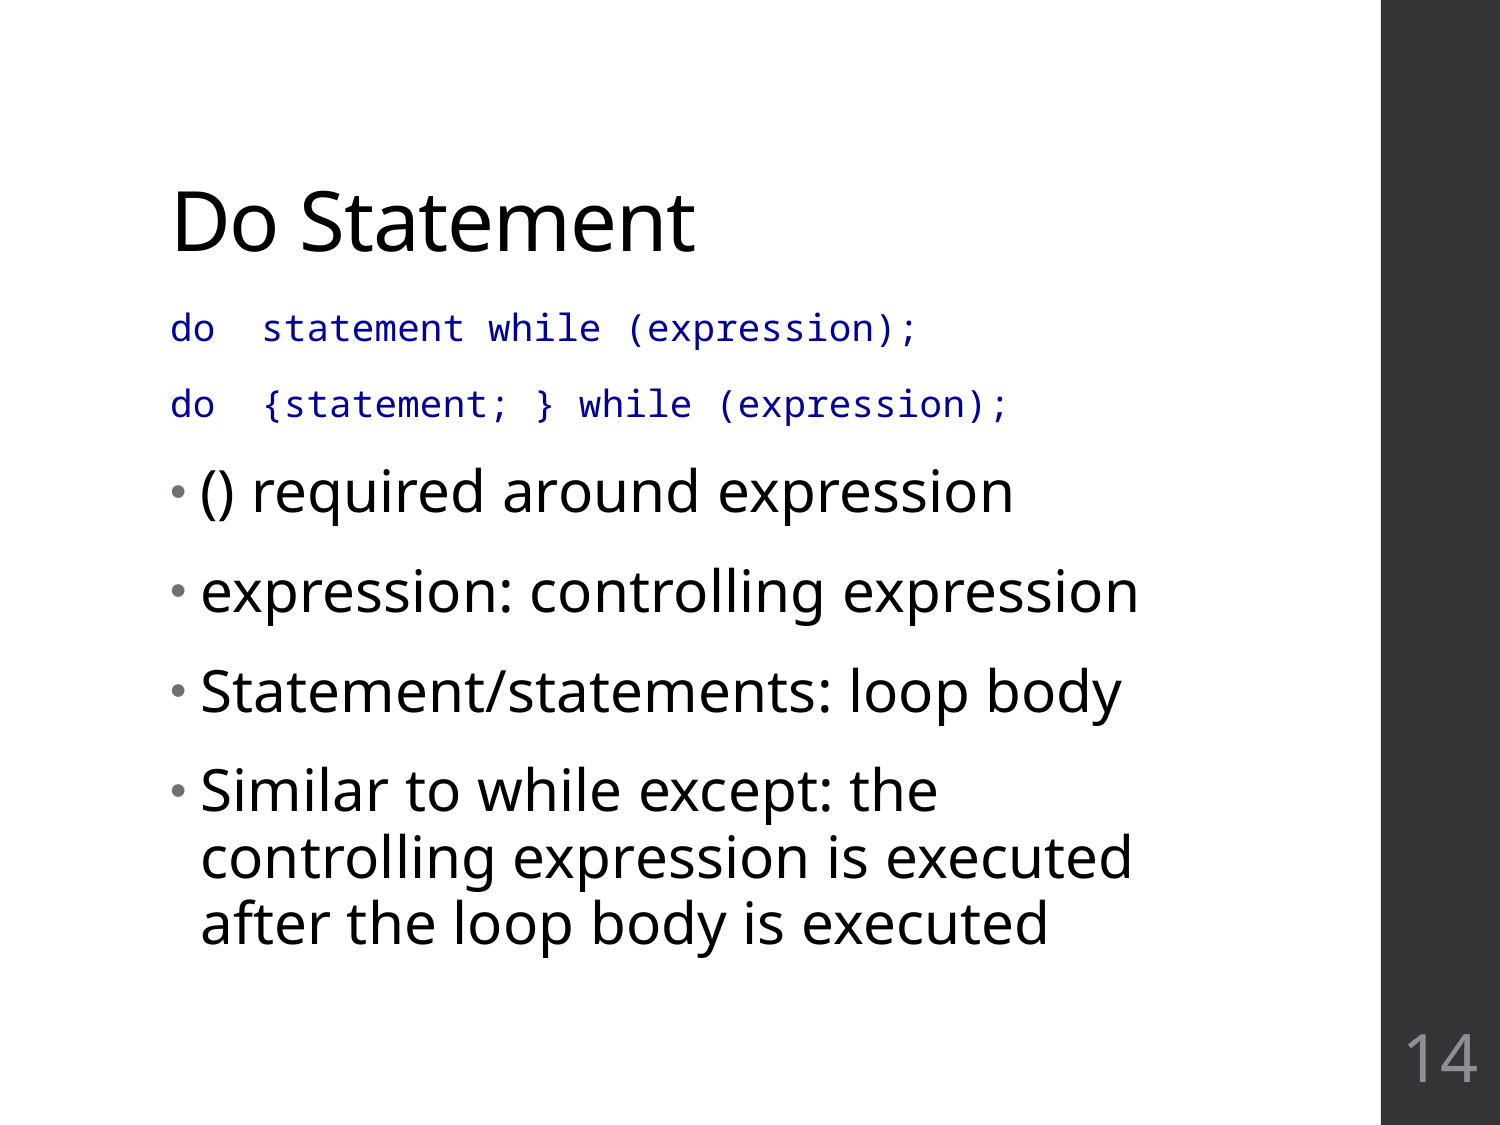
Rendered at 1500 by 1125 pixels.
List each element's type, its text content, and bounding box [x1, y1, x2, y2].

title Do Statement [155, 60, 1348, 278]
list do statement while (expression); do {statement; } while (expression); () required around expression expression: controlling expression Statement/statements: loop body Similar to while except: the controlling expression is executed after the loop body is executed [155, 299, 1213, 1014]
slide_number 14 [1384, 1012, 1498, 1110]
